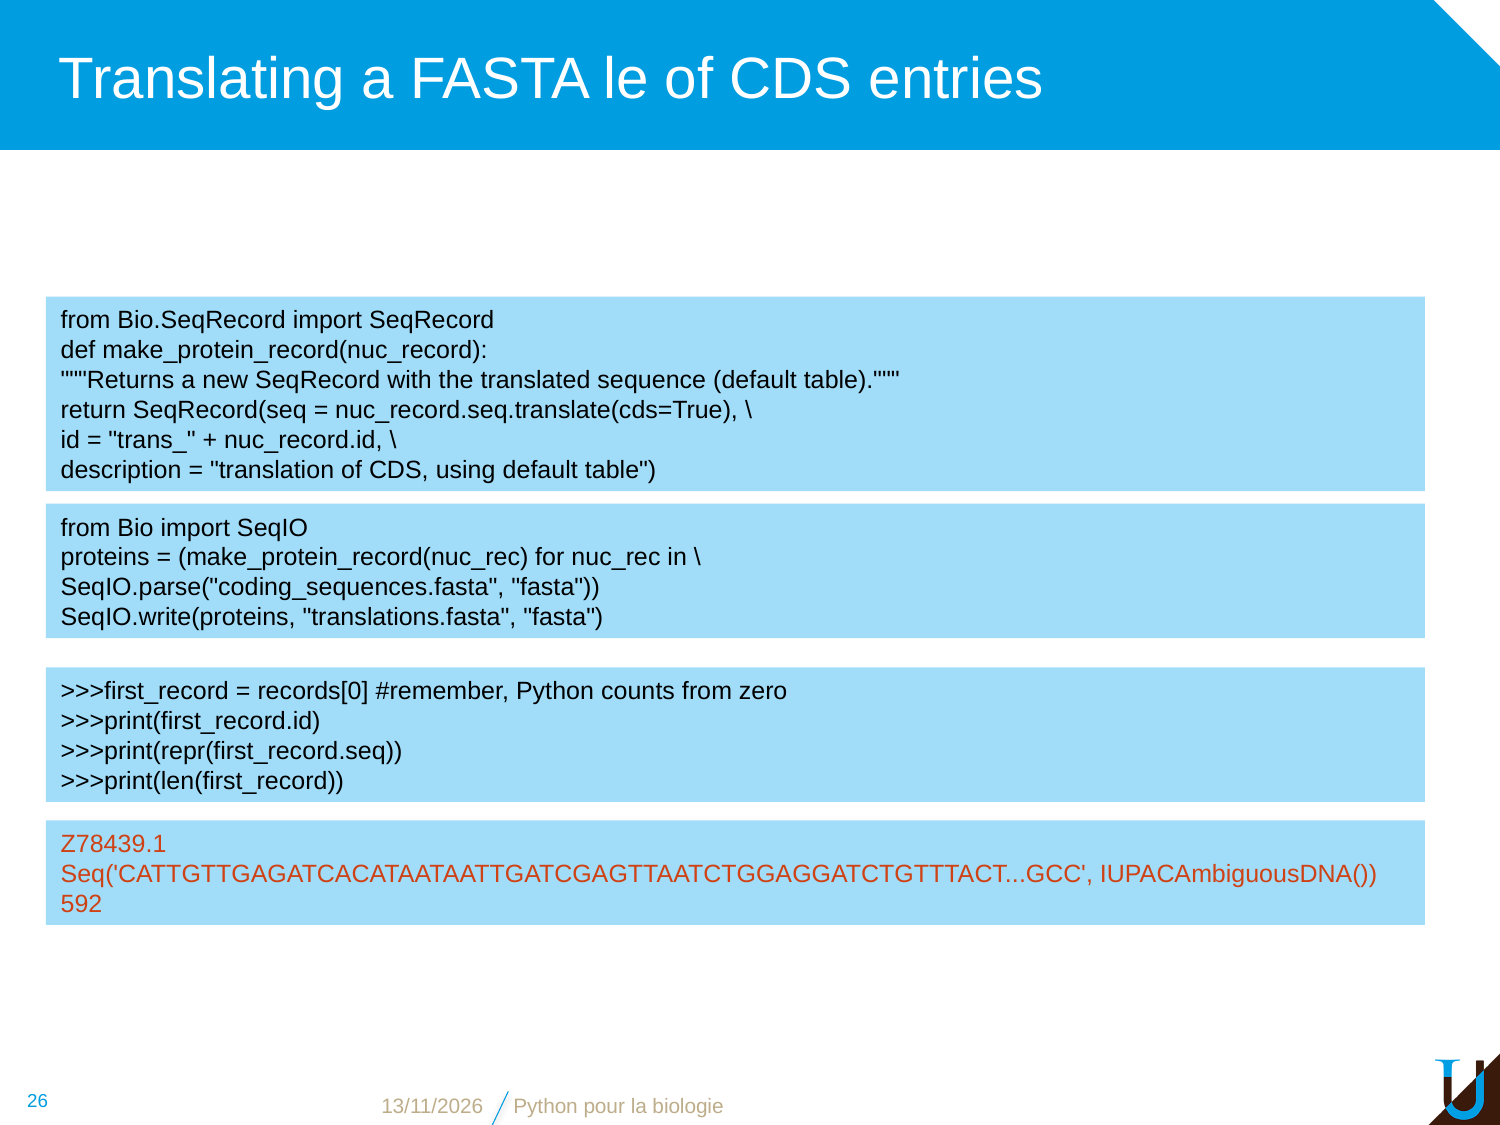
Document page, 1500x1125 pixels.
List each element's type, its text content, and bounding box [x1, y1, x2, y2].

footer Python pour la biologie [498, 1091, 1362, 1125]
text_box from Bio.SeqRecord import SeqRecord def make_protein_record(nuc_record): """Returns a new SeqRecord with the translated sequence (default table).""" return SeqRecord(seq = nuc_record.seq.translate(cds=True), \ id = "trans_" + nuc_record.id, \ description = "translation of CDS, using default table") [45, 296, 1425, 492]
text_box >>>first_record = records[0] #remember, Python counts from zero >>>print(first_record.id) >>>print(repr(first_record.seq)) >>>print(len(first_record)) [45, 667, 1425, 802]
title Translating a FASTA le of CDS entries [0, 0, 1425, 150]
slide_number 26 [0, 1074, 75, 1125]
picture [1425, 1050, 1500, 1125]
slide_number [147, 1091, 498, 1125]
text_box Z78439.1 Seq('CATTGTTGAGATCACATAATAATTGATCGAGTTAATCTGGAGGATCTGTTTACT...GCC', IUPACAmbiguousDNA()) 592 [45, 820, 1425, 925]
text_box from Bio import SeqIO proteins = (make_protein_record(nuc_rec) for nuc_rec in \ SeqIO.parse("coding_sequences.fasta", "fasta")) SeqIO.write(proteins, "translations.fasta", "fasta") [45, 503, 1425, 639]
